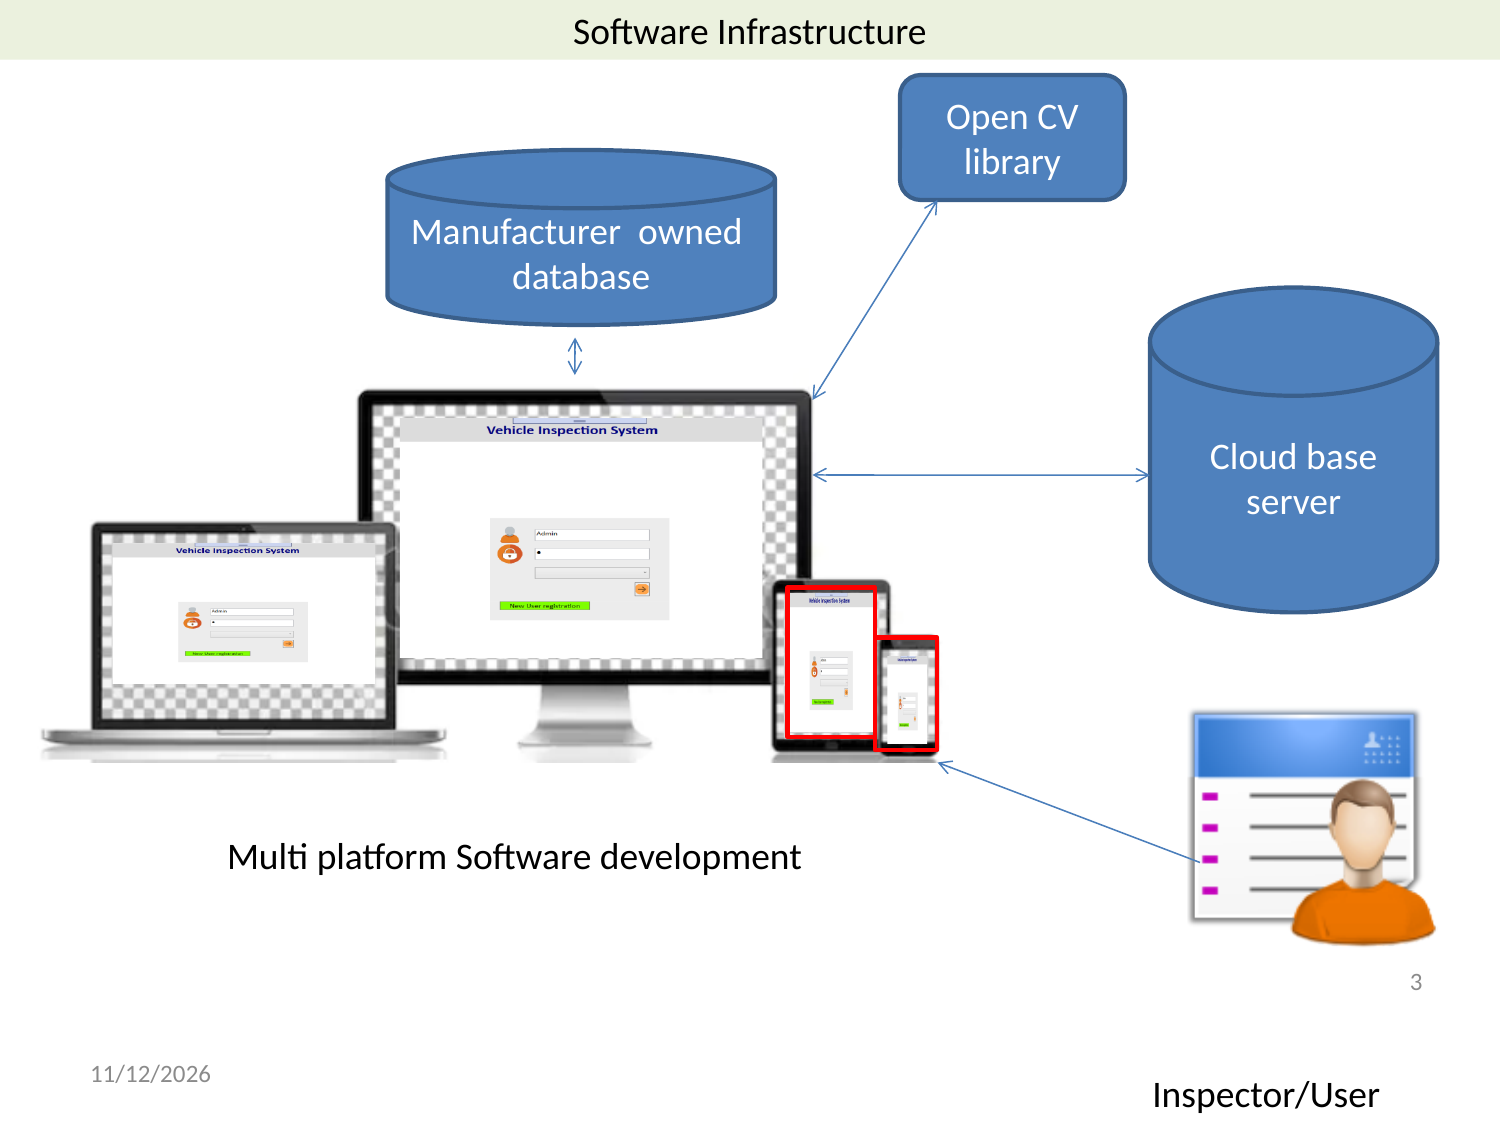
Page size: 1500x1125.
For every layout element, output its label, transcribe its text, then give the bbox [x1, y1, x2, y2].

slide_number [75, 1042, 425, 1103]
picture [37, 368, 949, 763]
text_box Cloud base server [1147, 285, 1440, 615]
text_box Software Infrastructure [0, 0, 1500, 60]
text_box Inspector/User [1137, 1062, 1413, 1123]
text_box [774, 237, 976, 363]
text_box Multi platform Software development [212, 824, 888, 885]
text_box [937, 762, 1201, 863]
slide_number 3 [1087, 950, 1438, 1010]
picture [1187, 699, 1438, 951]
text_box Manufacturer owned database [385, 147, 778, 328]
text_box Open CV library [897, 72, 1128, 203]
